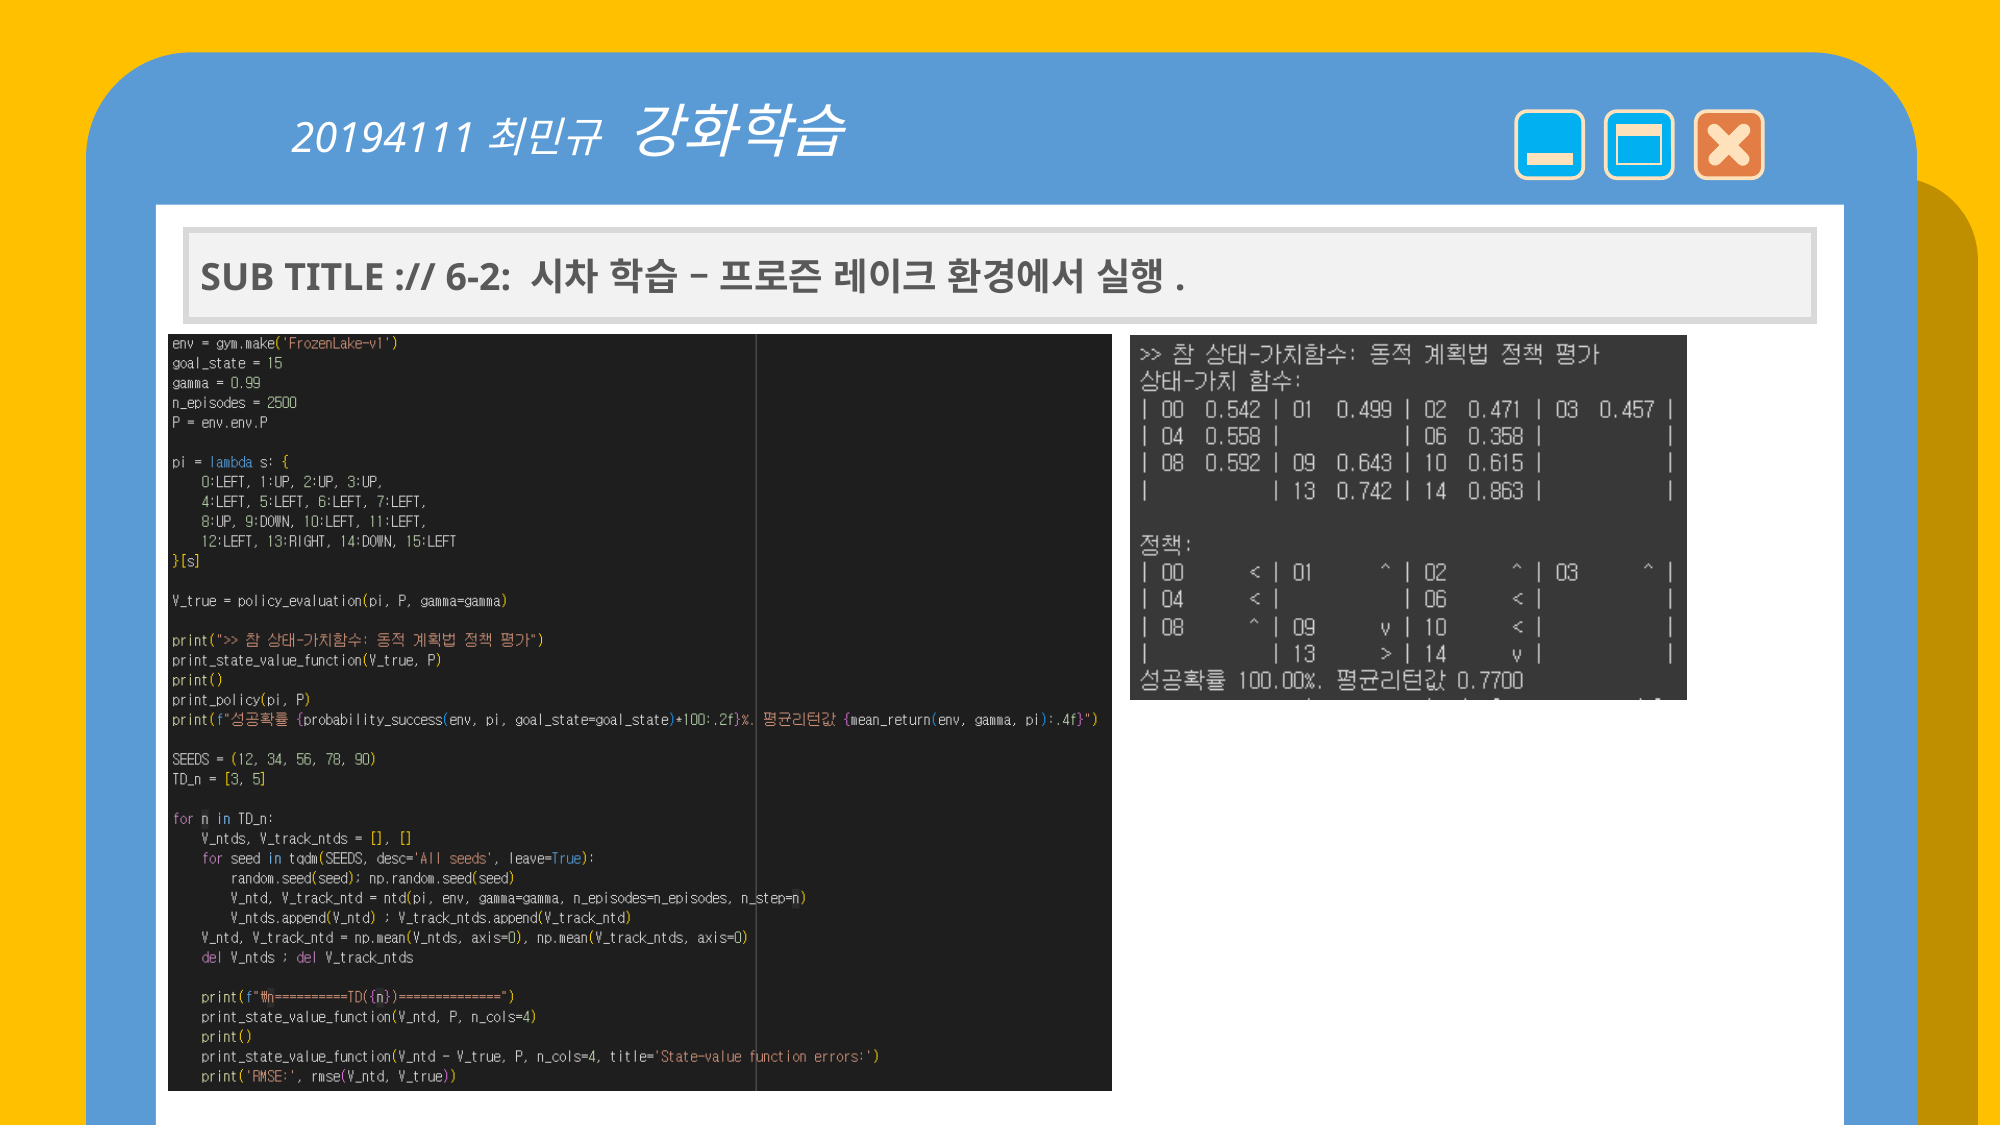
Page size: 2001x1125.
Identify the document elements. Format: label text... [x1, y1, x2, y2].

text_box [1919, 179, 1979, 1125]
text_box SUB TITLE :// 6-2: 시차 학습 – 프로즌 레이크 환경에서 실행. [185, 229, 1815, 322]
picture [168, 334, 1112, 1091]
text_box [125, 77, 1874, 170]
text_box [155, 204, 1845, 1125]
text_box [1516, 111, 1763, 179]
text_box [85, 51, 1919, 1125]
picture [1130, 335, 1687, 700]
text_box 20194111최민규 강화학습 [276, 86, 1102, 217]
